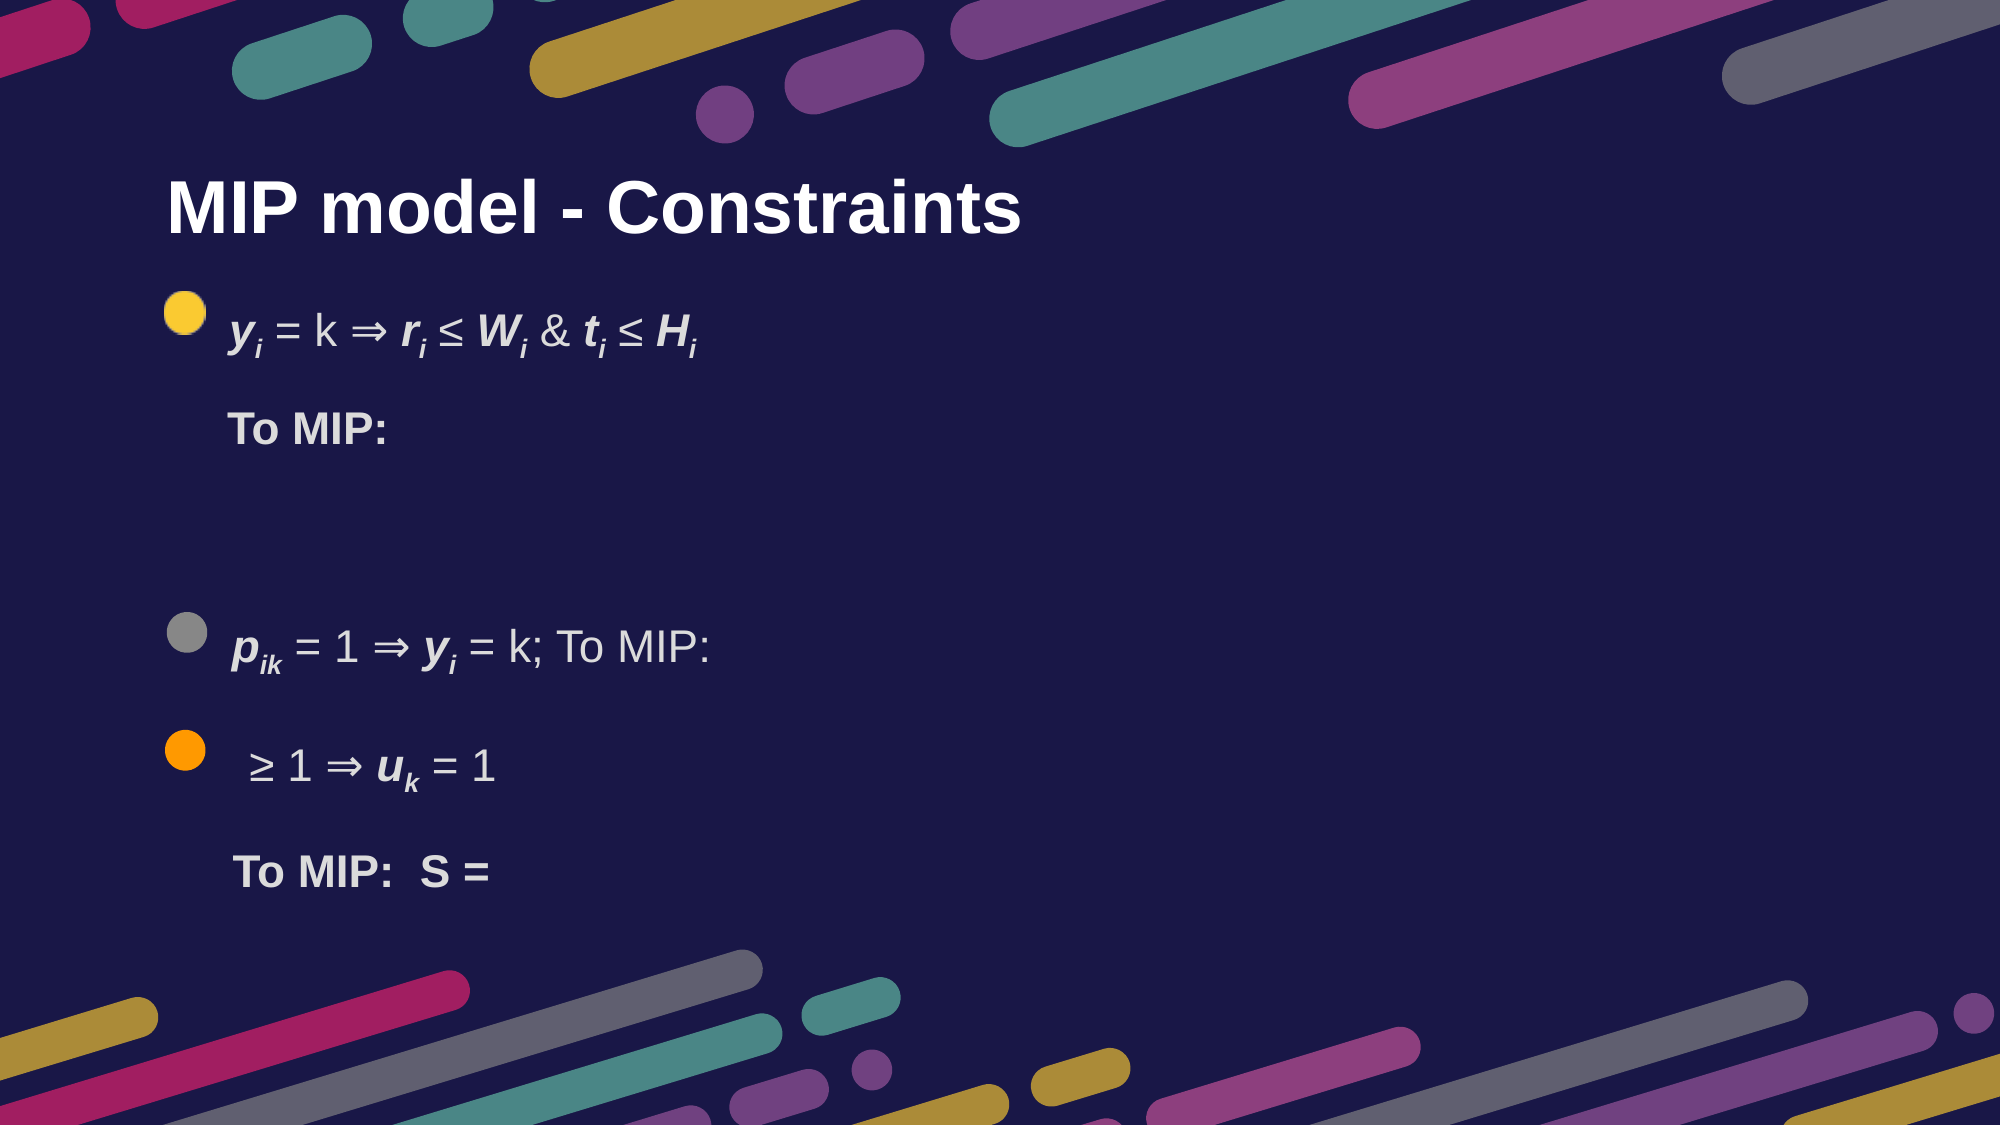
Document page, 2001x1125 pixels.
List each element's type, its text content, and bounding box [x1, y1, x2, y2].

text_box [0, 0, 2000, 333]
text_box [165, 729, 206, 771]
text_box [166, 612, 208, 653]
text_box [0, 811, 2000, 1125]
picture [164, 291, 207, 335]
text_box yi = k ⇒ ri ≤ Wi & ti ≤ Hi [214, 344, 2000, 372]
